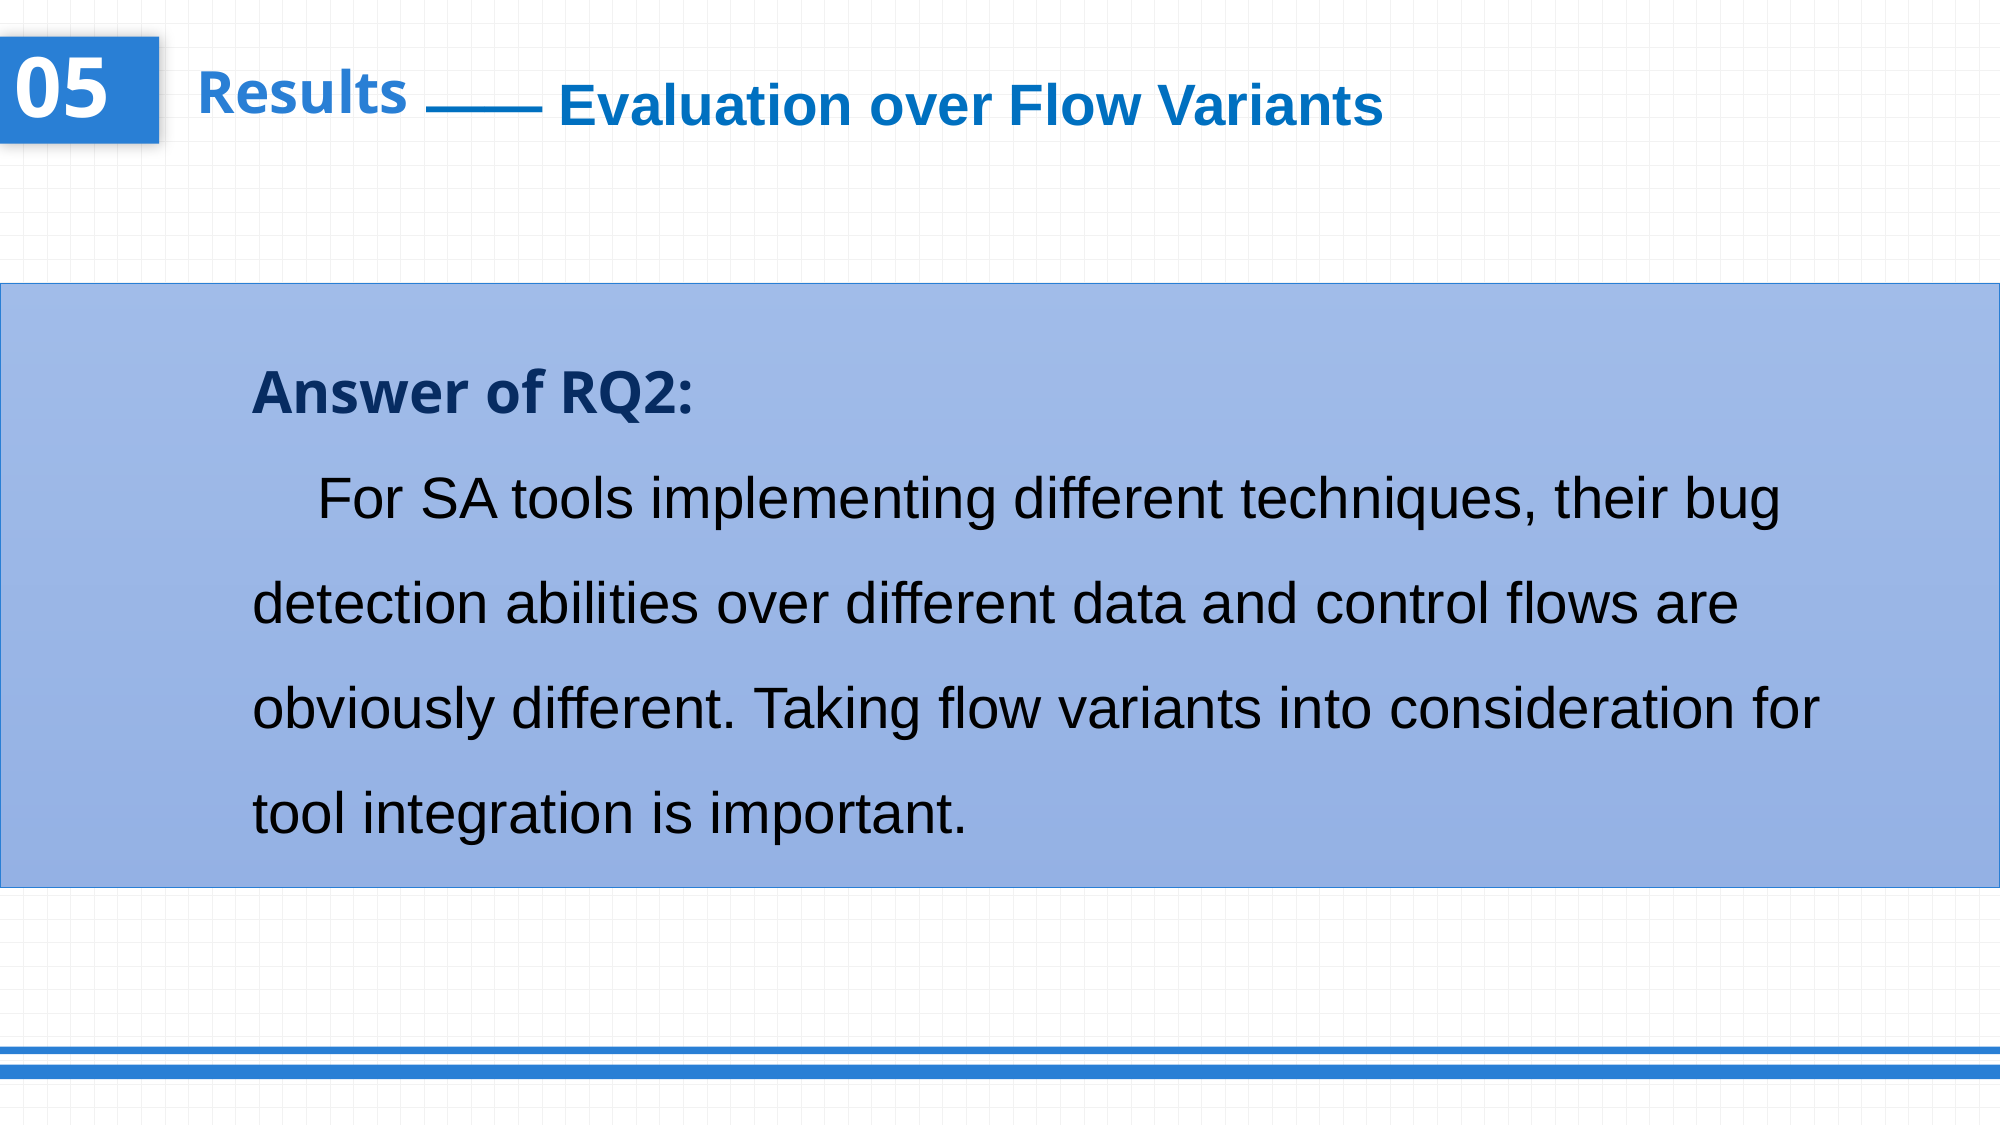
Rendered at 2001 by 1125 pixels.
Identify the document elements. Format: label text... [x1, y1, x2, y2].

text_box [0, 283, 2000, 888]
text_box —— Evaluation over Flow Variants [411, 25, 1758, 145]
list Results [182, 36, 411, 144]
list 05 [0, 36, 160, 144]
text_box Answer of RQ2: For SA tools implementing different techniques, their bug detection abilities over different data and control flows are obviously different. Taking flow variants into consideration for tool integration is important. [237, 312, 1855, 852]
